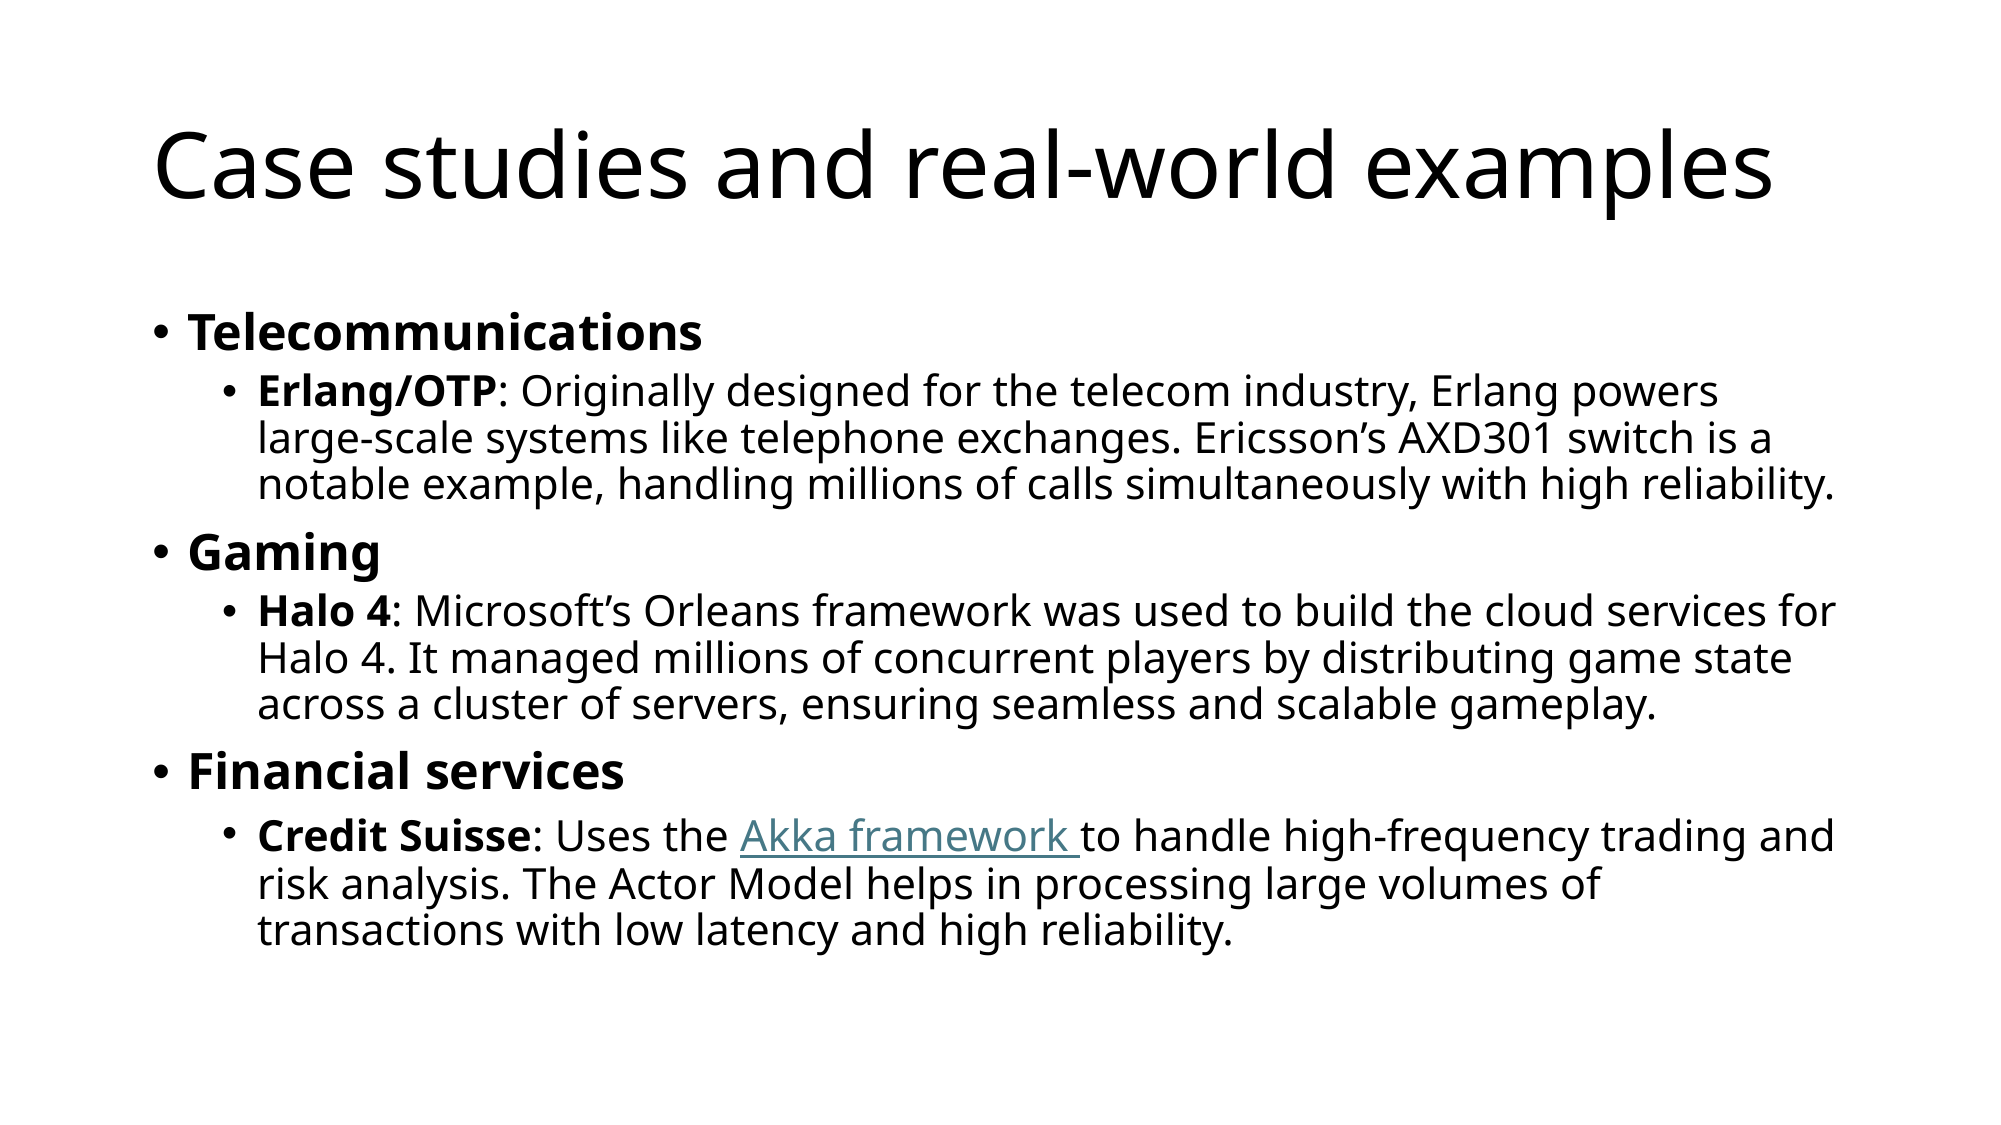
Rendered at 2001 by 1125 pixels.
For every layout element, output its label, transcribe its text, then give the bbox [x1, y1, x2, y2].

list Telecommunications Erlang/OTP: Originally designed for the telecom industry, Erlang powers large-scale systems like telephone exchanges. Ericsson’s AXD301 switch is a notable example, handling millions of calls simultaneously with high reliability. Gaming Halo 4: Microsoft’s Orleans framework was used to build the cloud services for Halo 4. It managed millions of concurrent players by distributing game state across a cluster of servers, ensuring seamless and scalable gameplay. Financial services Credit Suisse: Uses the Akka framework to handle high-frequency trading and risk analysis. The Actor Model helps in processing large volumes of transactions with low latency and high reliability. [137, 299, 1863, 1014]
title Case studies and real-world examples [137, 59, 1863, 278]
